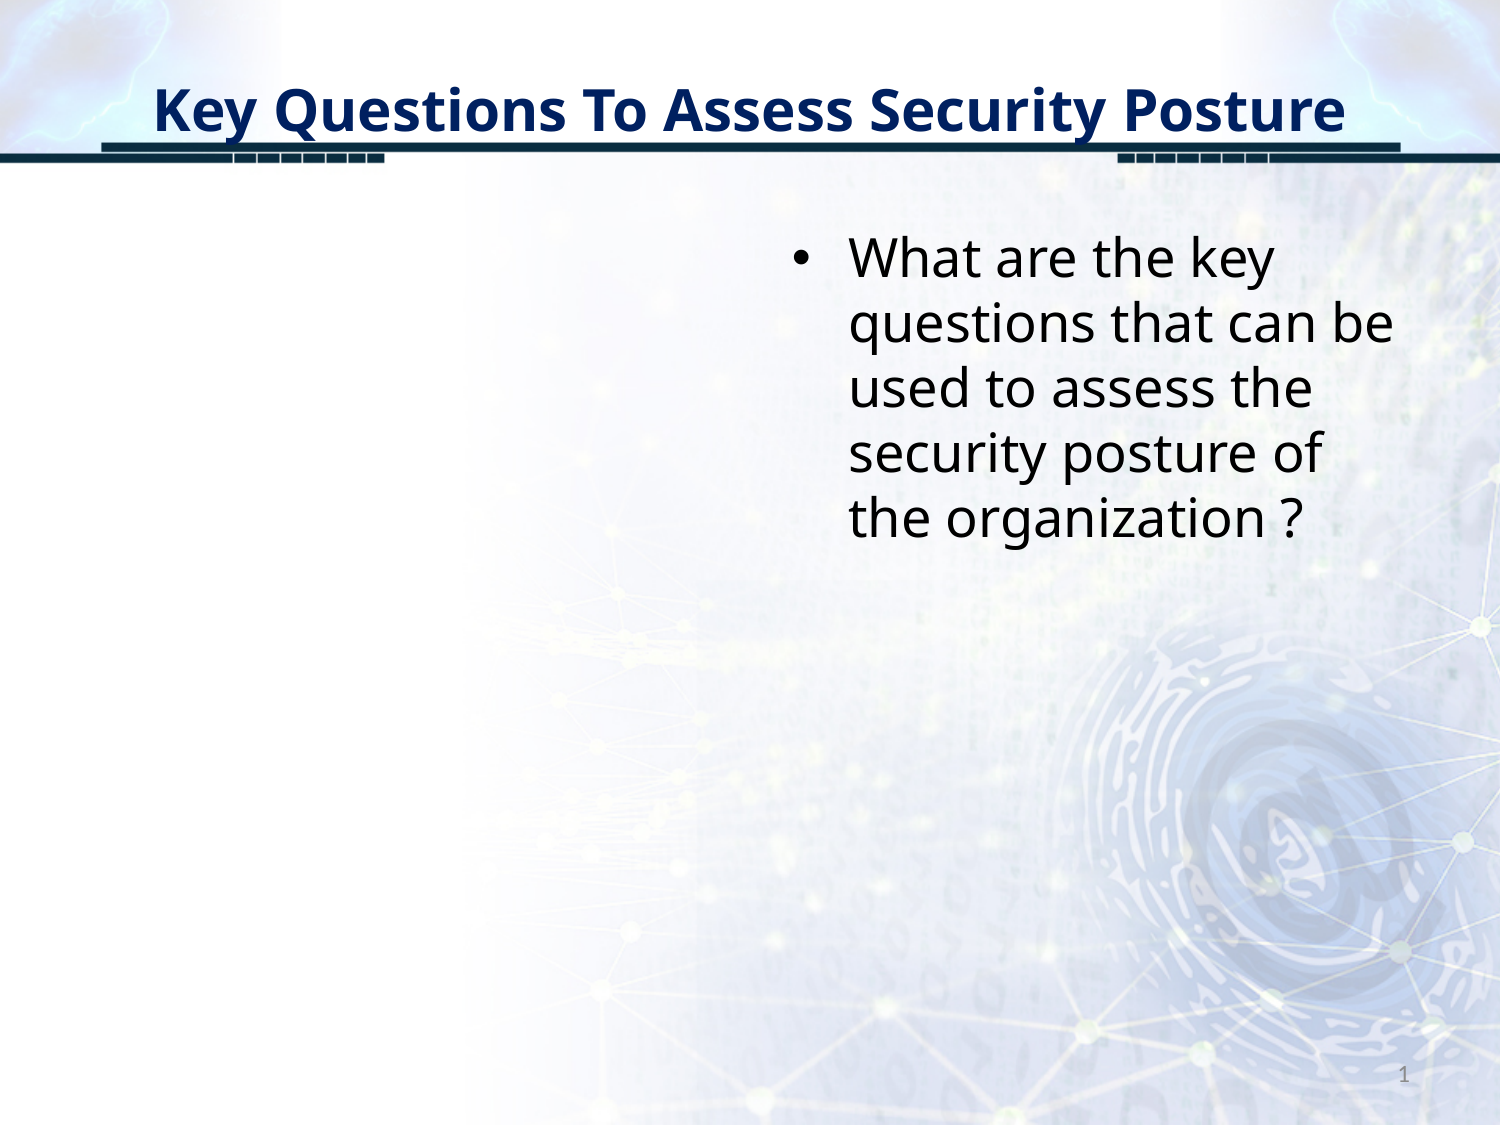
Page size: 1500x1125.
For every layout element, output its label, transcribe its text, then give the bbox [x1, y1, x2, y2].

list What are the key questions that can be used to assess the security posture of the organization ? [776, 216, 1432, 1034]
title Key Questions To Assess Security Posture [75, 34, 1425, 182]
picture [0, 0, 1500, 1125]
slide_number 1 [1074, 1042, 1425, 1103]
